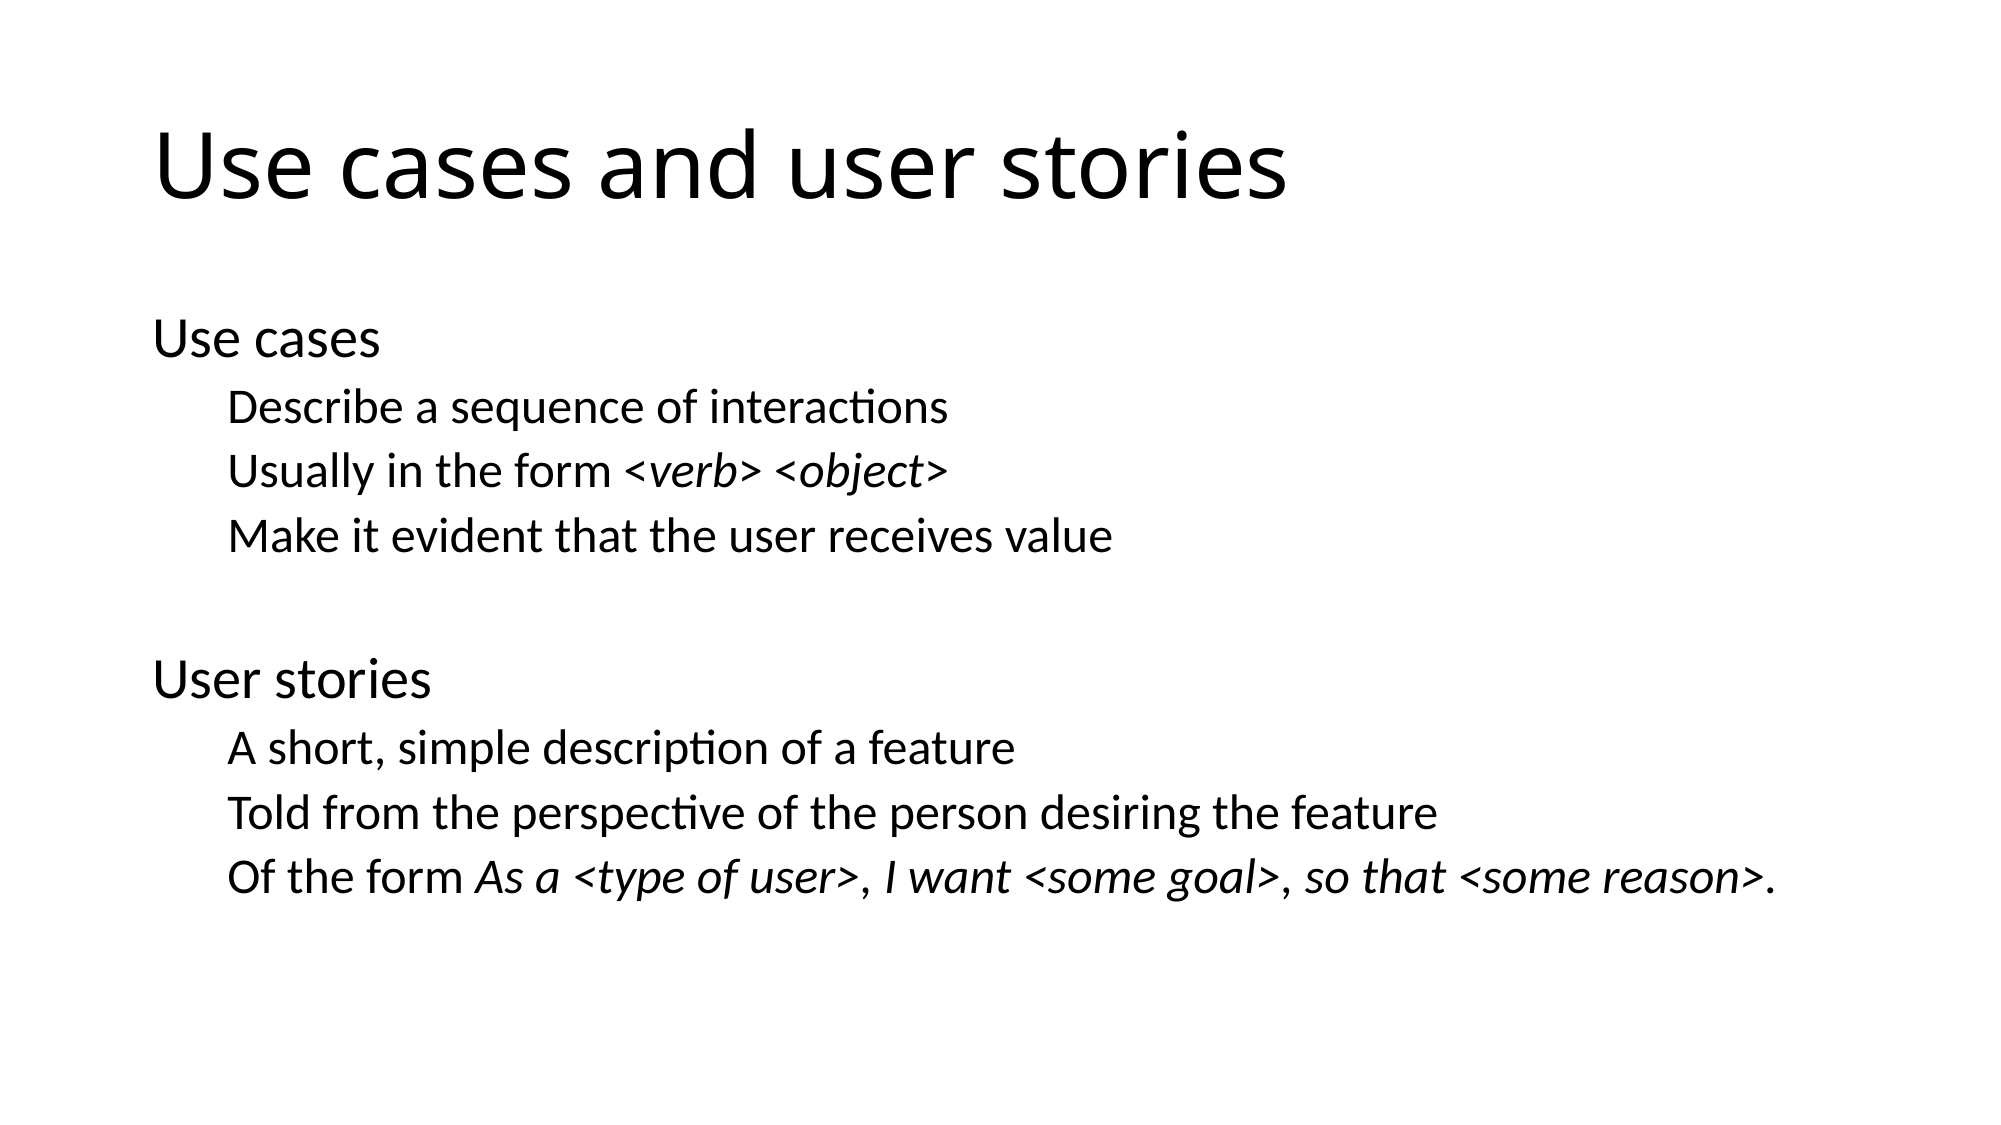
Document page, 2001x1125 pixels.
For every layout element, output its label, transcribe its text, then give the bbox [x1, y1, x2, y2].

list Use cases Describe a sequence of interactions Usually in the form <verb> <object> Make it evident that the user receives value User stories A short, simple description of a feature Told from the perspective of the person desiring the feature Of the form As a <type of user>, I want <some goal>, so that <some reason>. [137, 299, 1863, 1014]
title Use cases and user stories [137, 59, 1863, 278]
